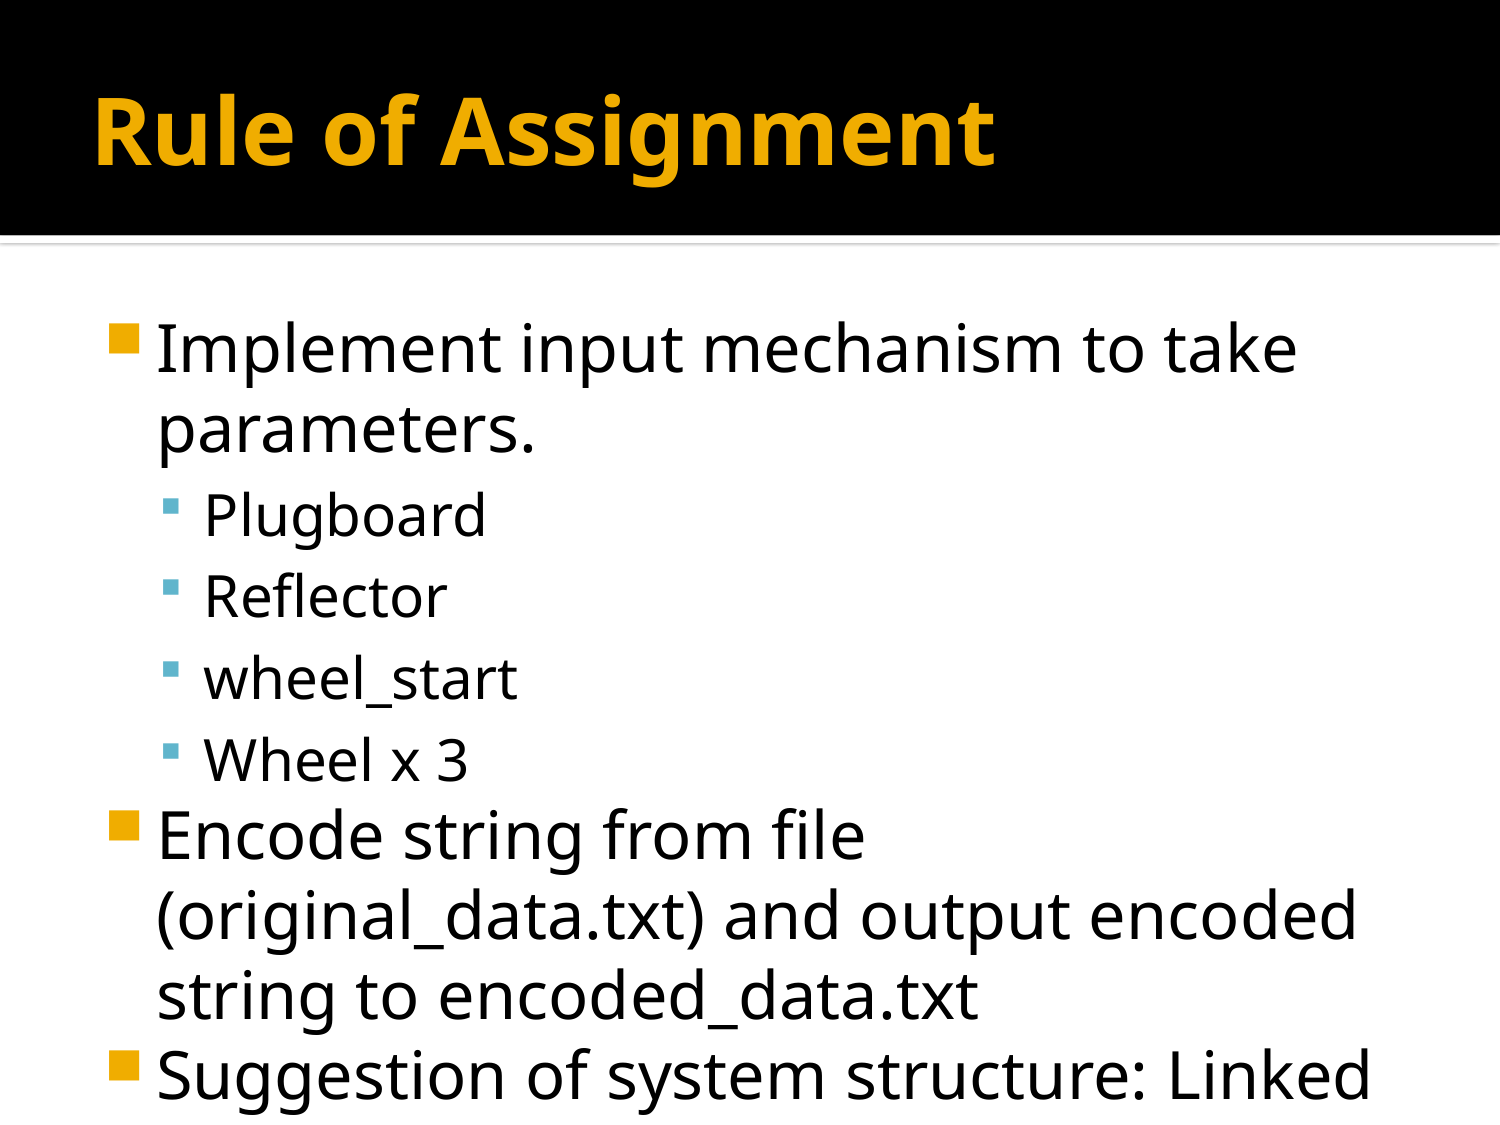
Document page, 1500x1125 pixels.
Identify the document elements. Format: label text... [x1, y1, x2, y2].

title Rule of Assignment [75, 25, 1425, 231]
list Implement input mechanism to take parameters. Plugboard Reflector wheel_start Wheel x 3 Encode string from file (original_data.txt) and output encoded string to encoded_data.txt Suggestion of system structure: Linked List [75, 291, 1425, 1050]
